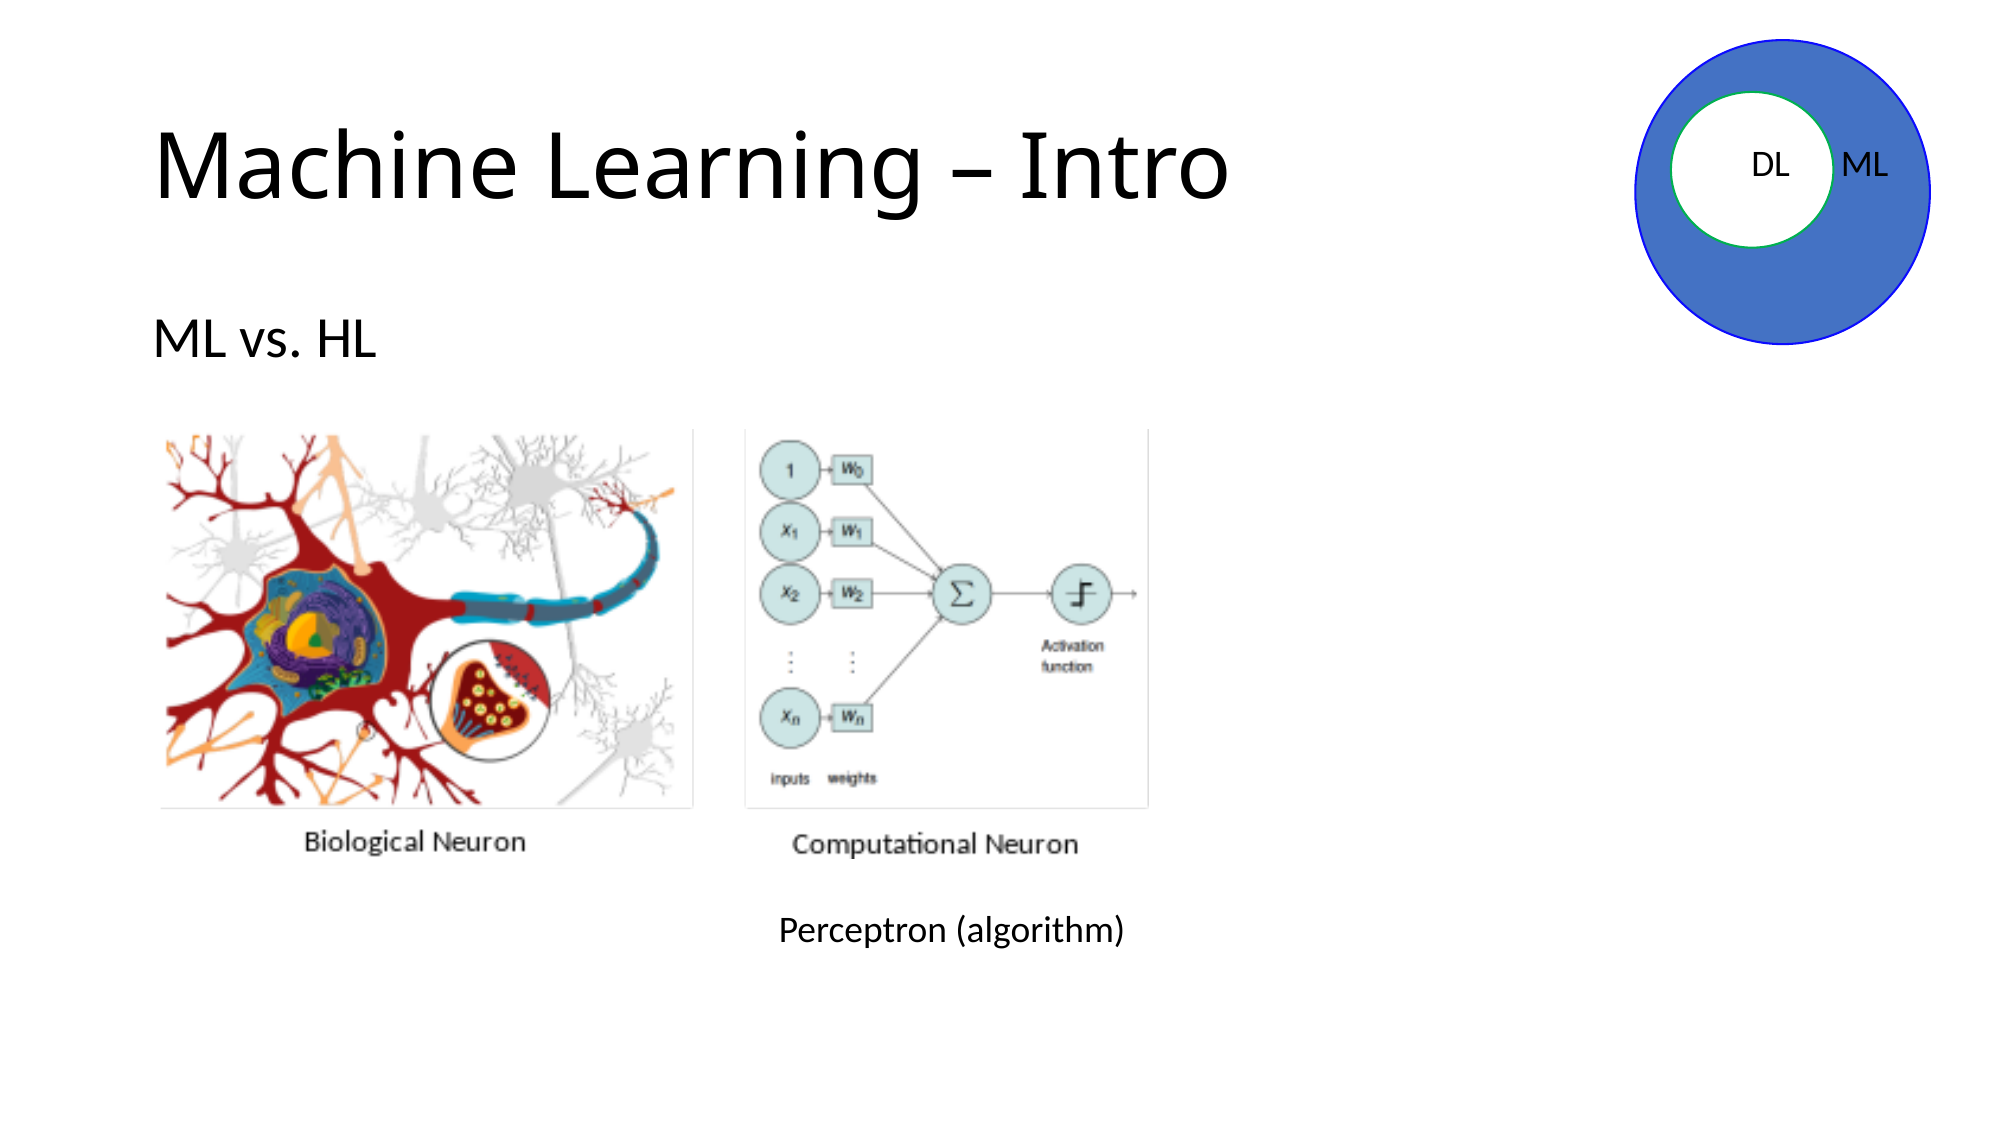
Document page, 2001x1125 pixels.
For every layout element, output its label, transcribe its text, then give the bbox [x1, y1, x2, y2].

picture [160, 429, 1164, 859]
list ML vs. HL Perceptron (algorithm) [137, 299, 1930, 1125]
title Machine Learning – Intro [137, 59, 1635, 278]
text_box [1635, 40, 1930, 345]
